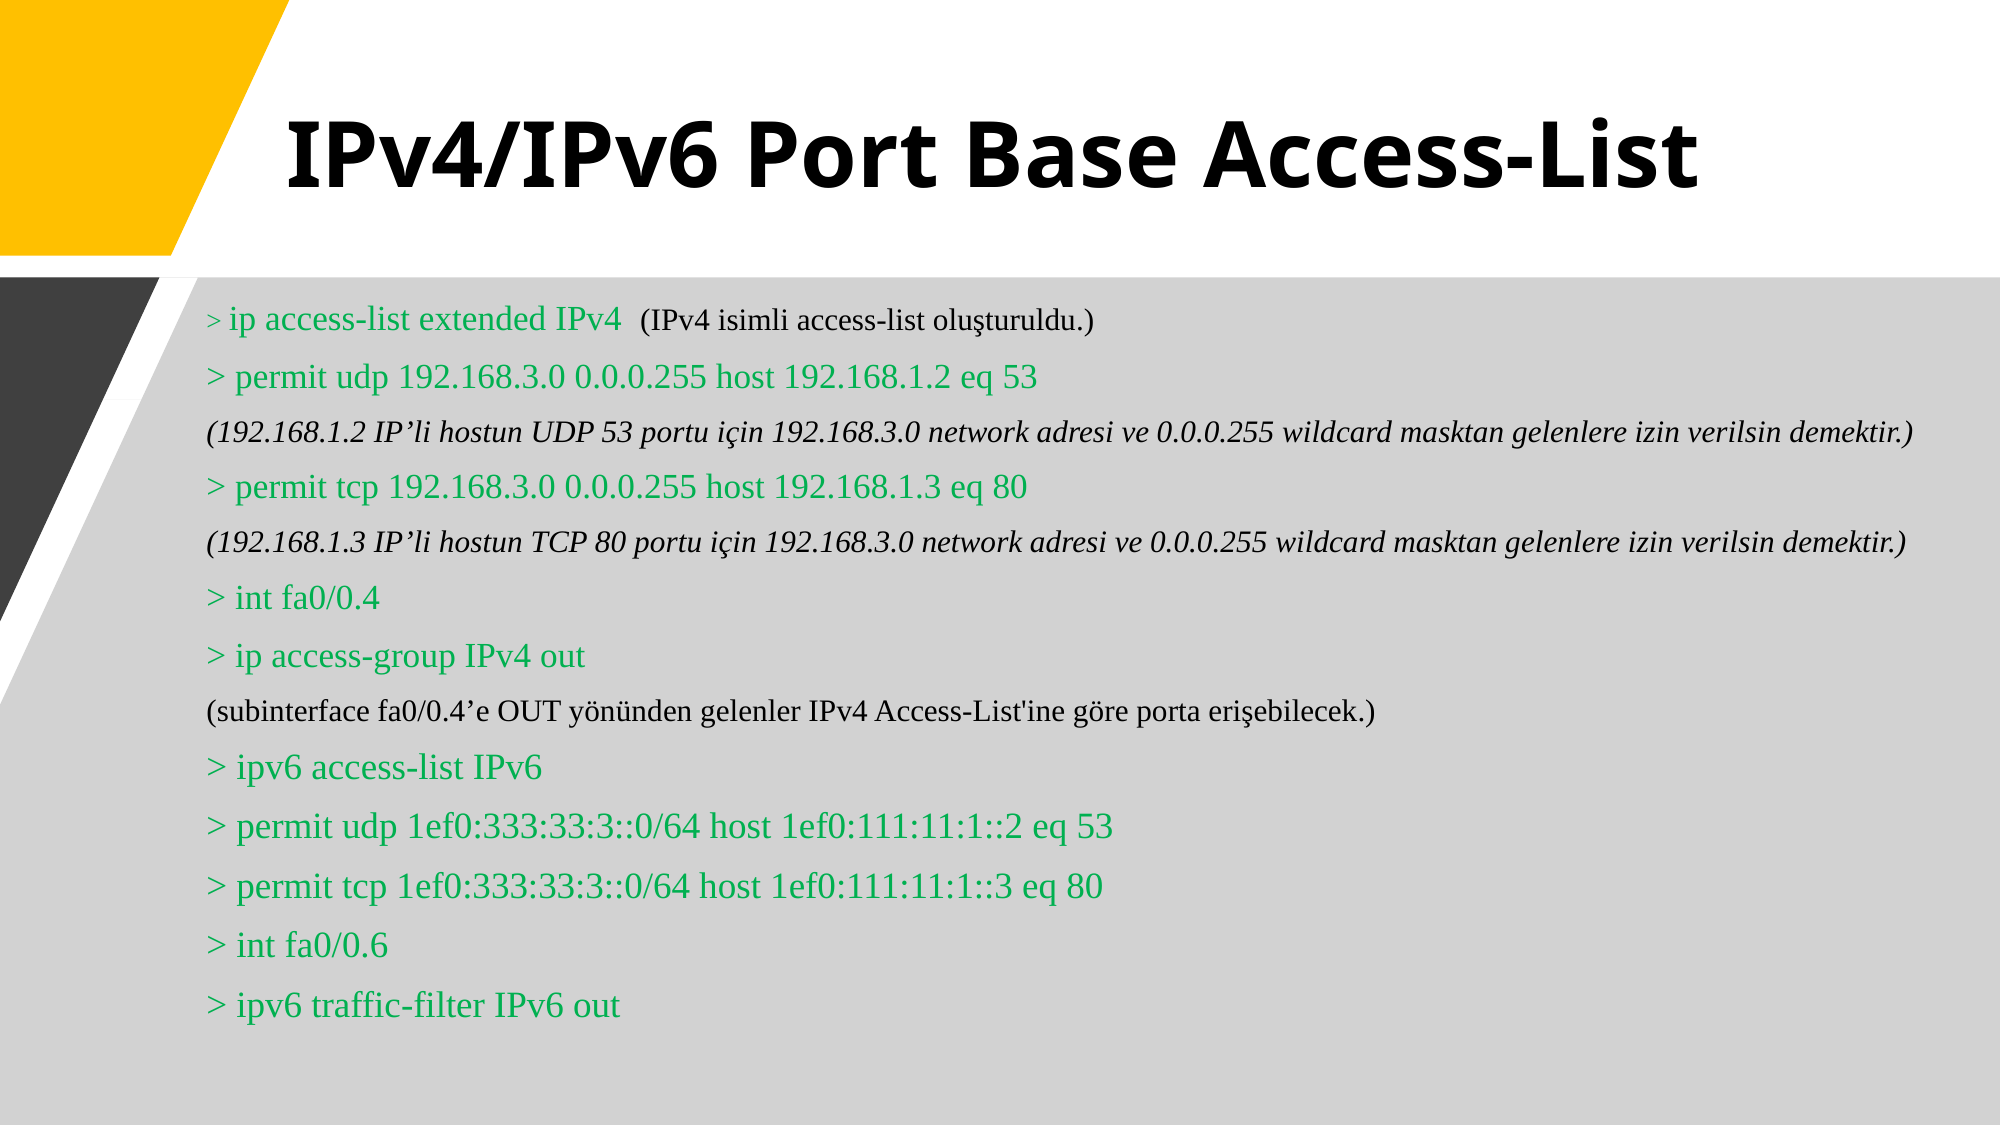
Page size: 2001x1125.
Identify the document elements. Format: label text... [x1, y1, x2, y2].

list > ip access-list extended IPv4 (IPv4 isimli access-list oluşturuldu.) > permit udp 192.168.3.0 0.0.0.255 host 192.168.1.2 eq 53 (192.168.1.2 IP’li hostun UDP 53 portu için 192.168.3.0 network adresi ve 0.0.0.255 wildcard masktan gelenlere izin verilsin demektir.) > permit tcp 192.168.3.0 0.0.0.255 host 192.168.1.3 eq 80 (192.168.1.3 IP’li hostun TCP 80 portu için 192.168.3.0 network adresi ve 0.0.0.255 wildcard masktan gelenlere izin verilsin demektir.) > int fa0/0.4 > ip access-group IPv4 out (subinterface fa0/0.4’e OUT yönünden gelenler IPv4 Access-List'ine göre porta erişebilecek.) > ipv6 access-list IPv6 > permit udp 1ef0:333:33:3::0/64 host 1ef0:111:11:1::2 eq 53 > permit tcp 1ef0:333:33:3::0/64 host 1ef0:111:11:1::3 eq 80 > int fa0/0.6 > ipv6 traffic-filter IPv6 out [191, 292, 1968, 1065]
title IPv4/IPv6 Port Base Access-List [271, 60, 1808, 255]
text_box [0, 276, 2000, 1125]
text_box [0, 276, 162, 622]
text_box [0, 0, 291, 257]
